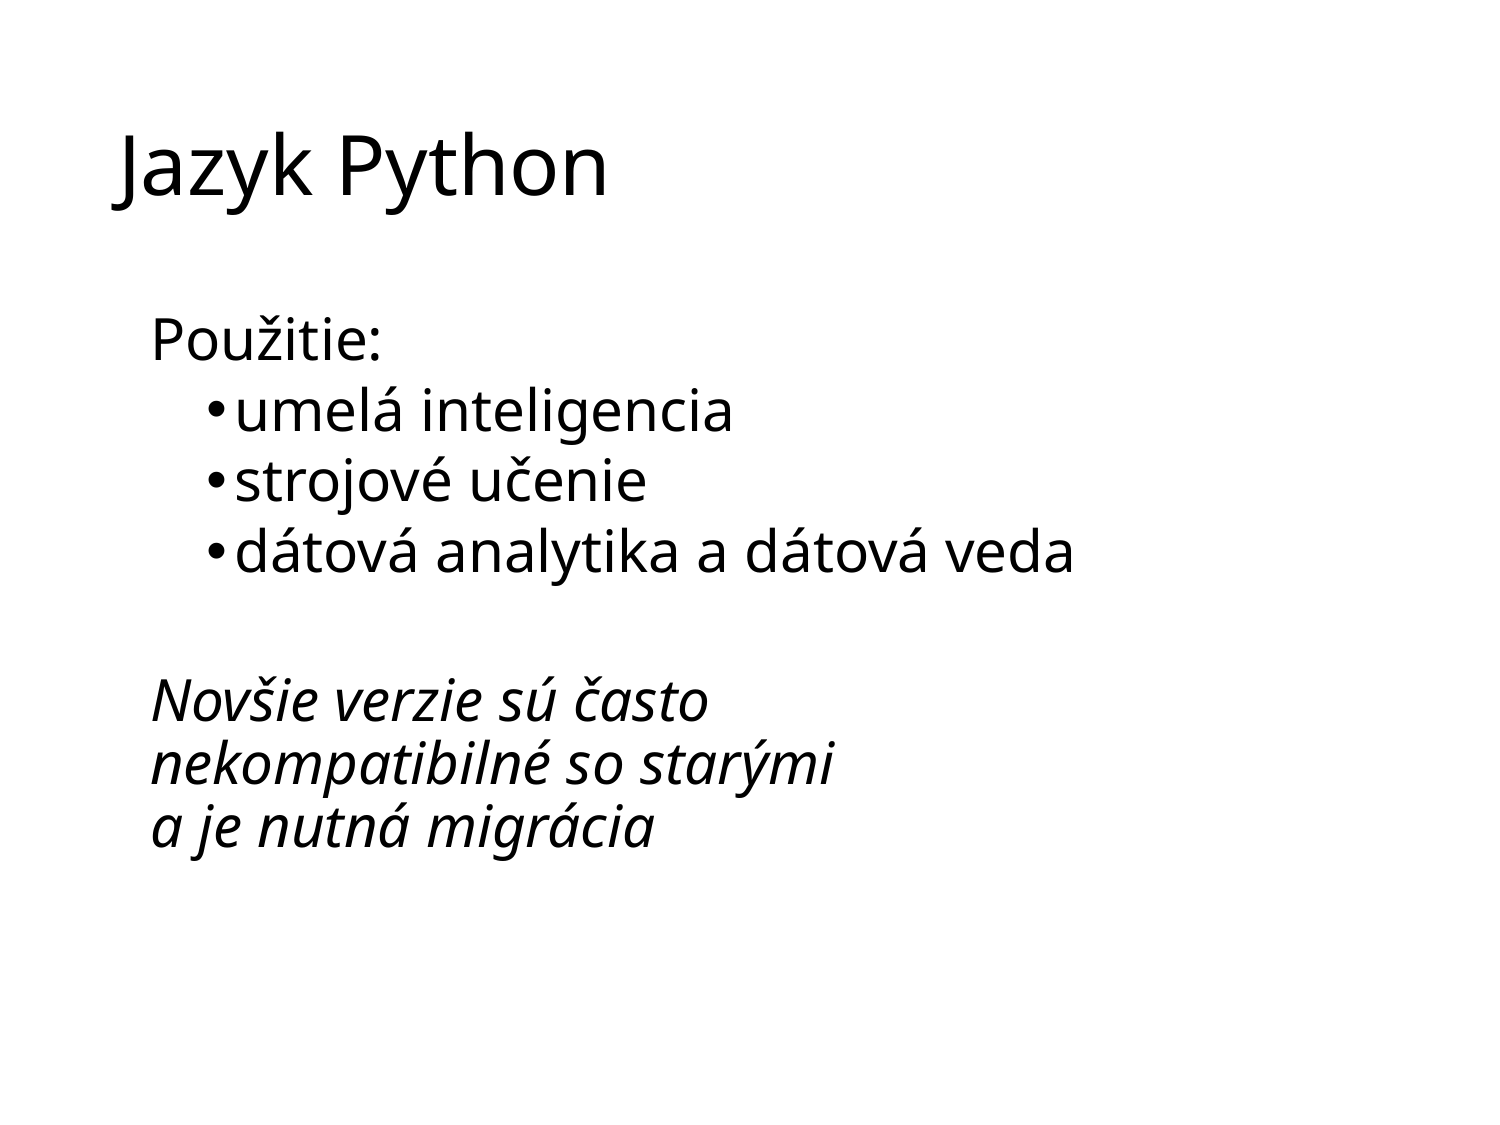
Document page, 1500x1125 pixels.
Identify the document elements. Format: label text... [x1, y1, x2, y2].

list Použitie: umelá inteligencia strojové učenie dátová analytika a dátová veda Novšie verzie sú často nekompatibilné so starými a je nutná migrácia [135, 302, 1105, 995]
title Jazyk Python [103, 59, 1397, 278]
